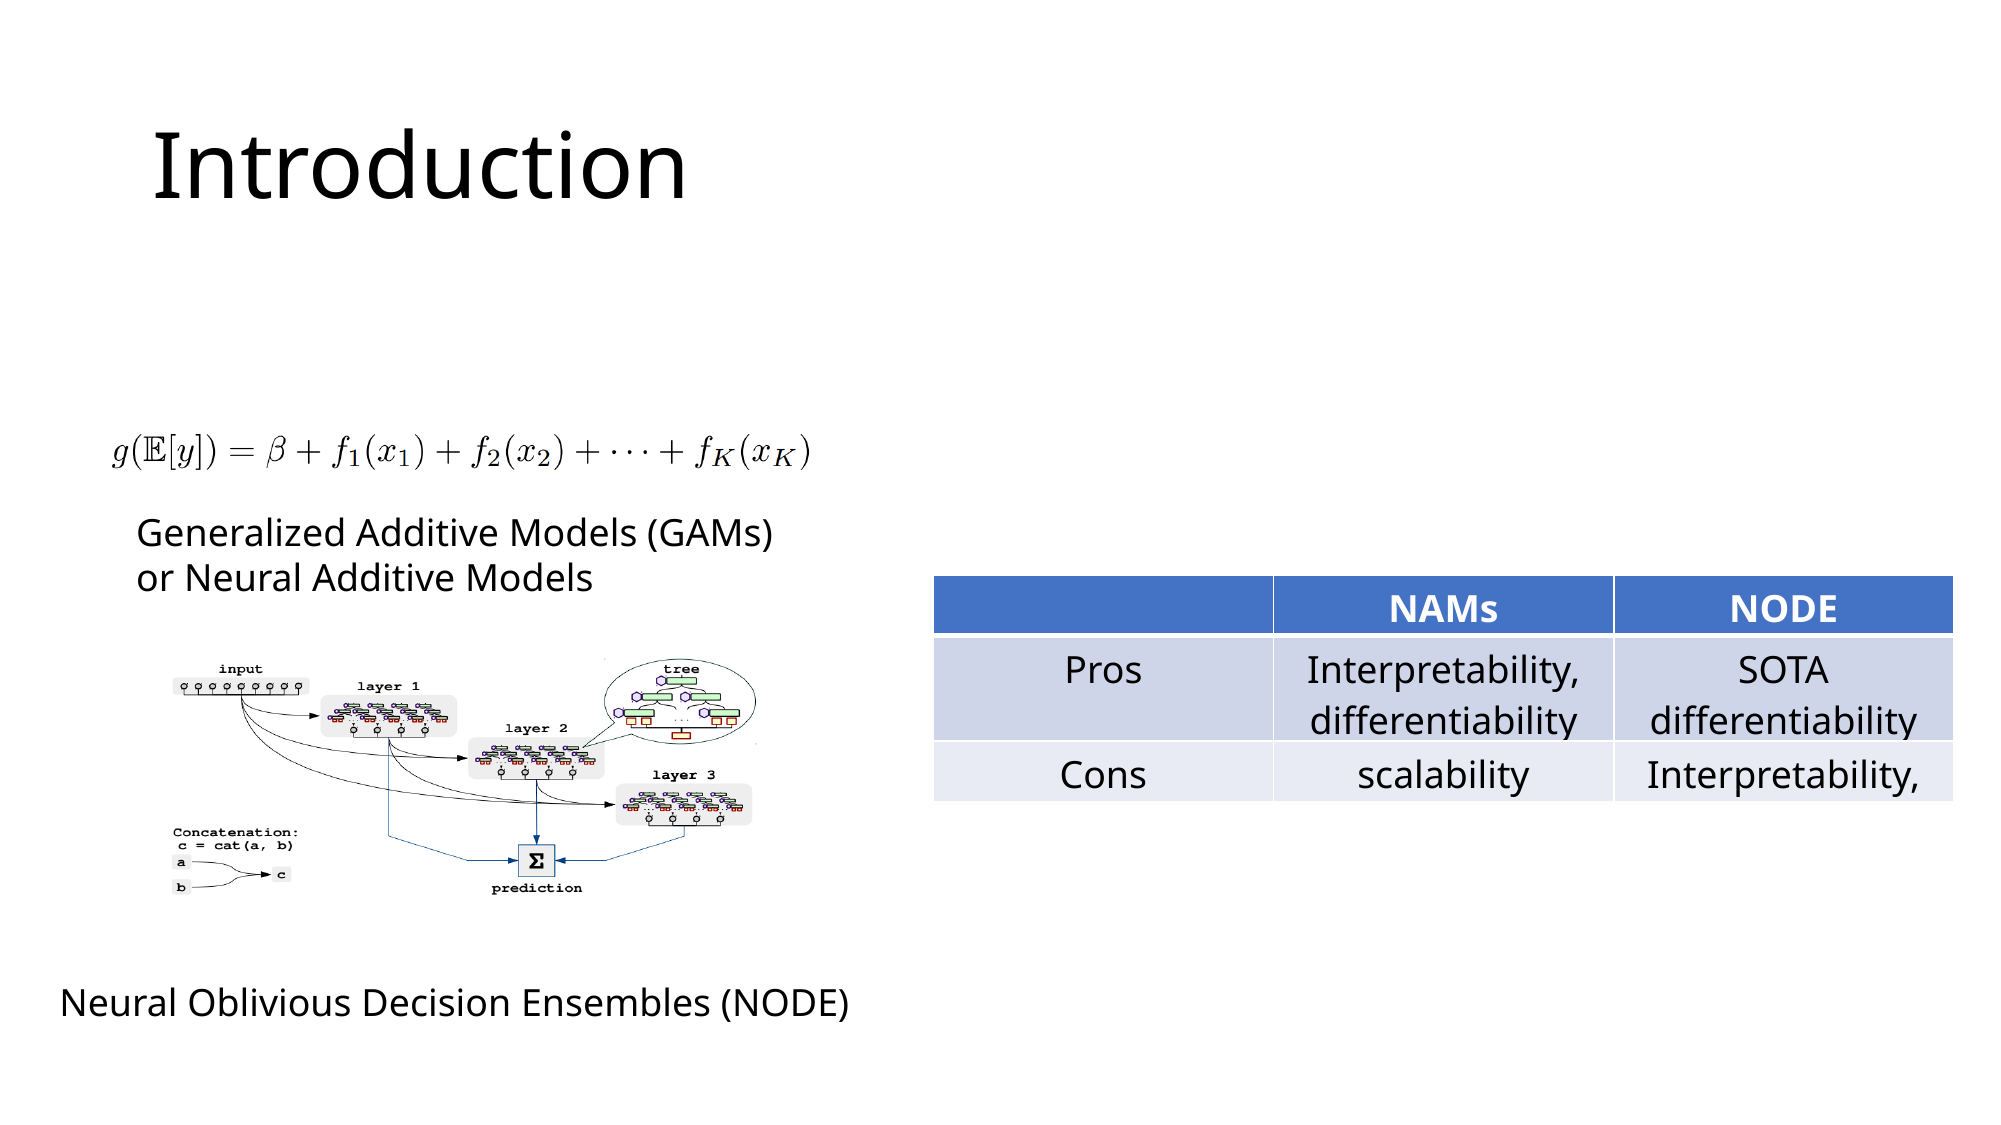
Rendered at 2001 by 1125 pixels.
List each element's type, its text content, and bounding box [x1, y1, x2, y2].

table_cell Cons [934, 742, 1273, 801]
table_header NODE [1615, 576, 1953, 633]
table_cell Pros [934, 638, 1273, 740]
text_box Neural Oblivious Decision Ensembles (NODE) [44, 971, 866, 1031]
table_cell Interpretability, differentiability [1274, 638, 1613, 740]
table_cell Interpretability, [1615, 742, 1953, 801]
table_header [934, 576, 1273, 633]
picture [87, 405, 822, 490]
table_cell SOTA differentiability [1615, 638, 1953, 740]
title Introduction [137, 59, 1863, 278]
text_box Generalized Additive Models (GAMs) or Neural Additive Models [121, 501, 789, 607]
picture [145, 635, 764, 898]
table_cell scalability [1274, 742, 1613, 801]
table_header NAMs [1274, 576, 1613, 633]
